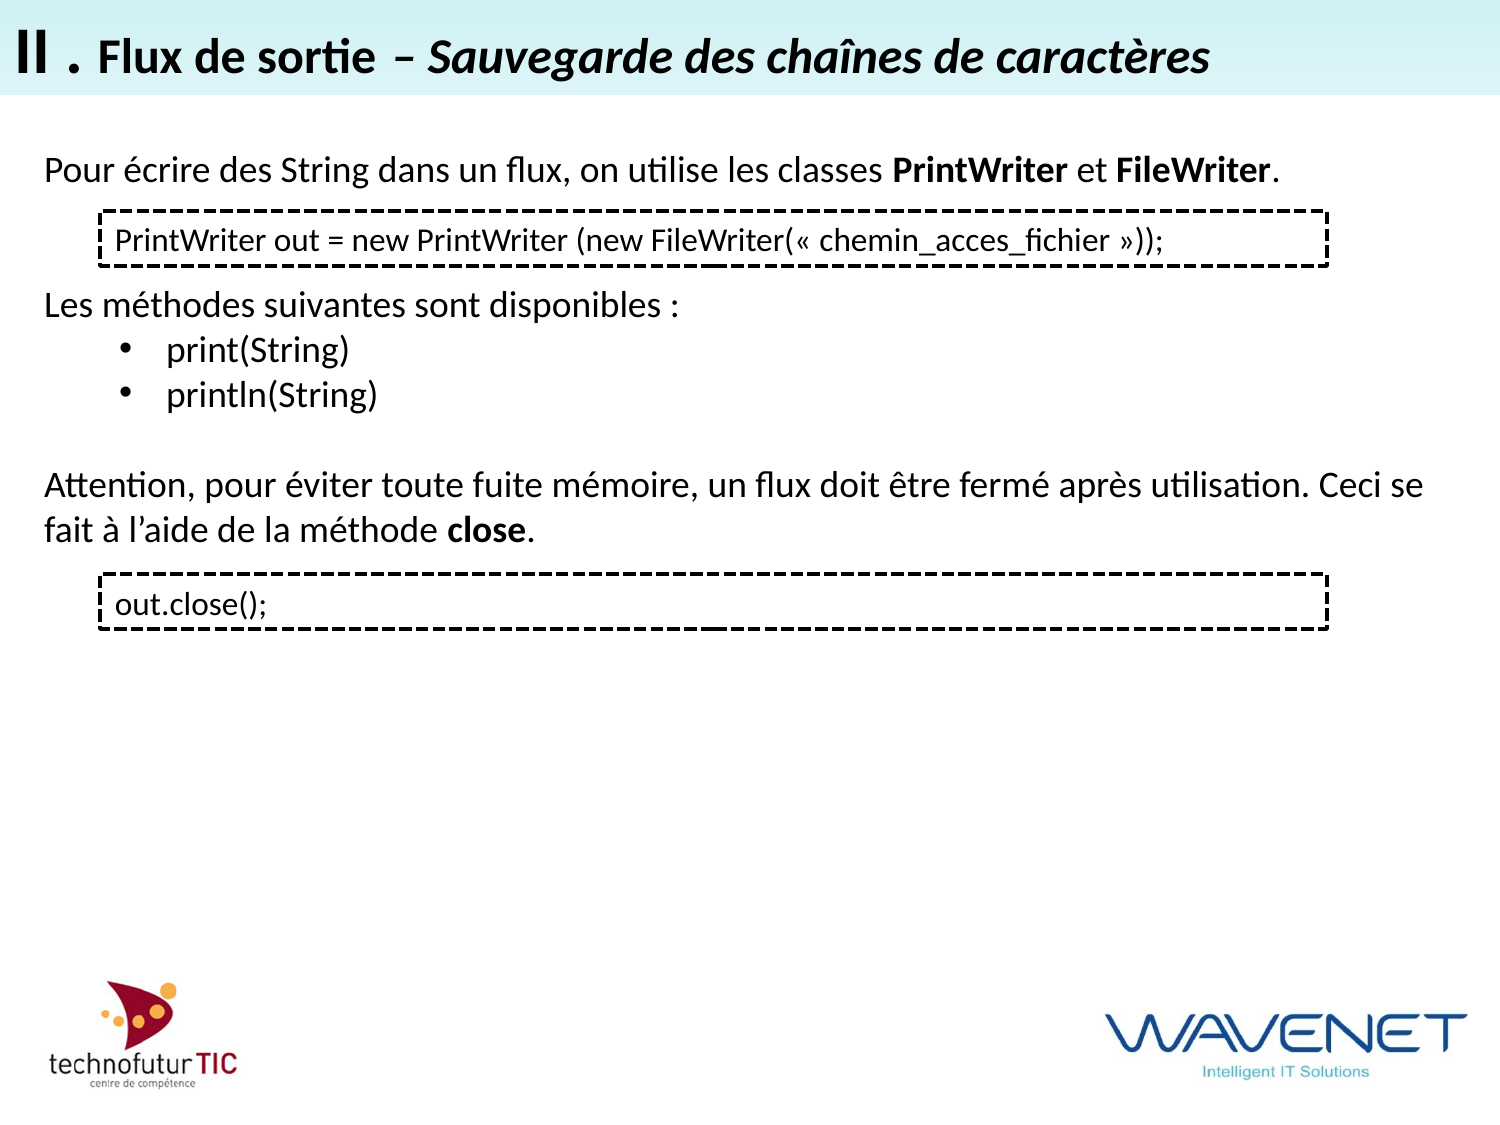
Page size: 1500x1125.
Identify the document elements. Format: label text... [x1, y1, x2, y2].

text_box II . Flux de sortie – Sauvegarde des chaînes de caractères [0, 0, 1500, 95]
text_box PrintWriter out = new PrintWriter (new FileWriter(« chemin_acces_fichier »)); [98, 209, 1329, 268]
text_box Pour écrire des String dans un flux, on utilise les classes PrintWriter et FileWriter. Les méthodes suivantes sont disponibles : print(String) println(String) Attention, pour éviter toute fuite mémoire, un flux doit être fermé après utilisation. Ceci se fait à l’aide de la méthode close. [29, 137, 1483, 647]
text_box out.close(); [98, 572, 1329, 631]
picture [1103, 1012, 1469, 1081]
picture [41, 970, 245, 1094]
